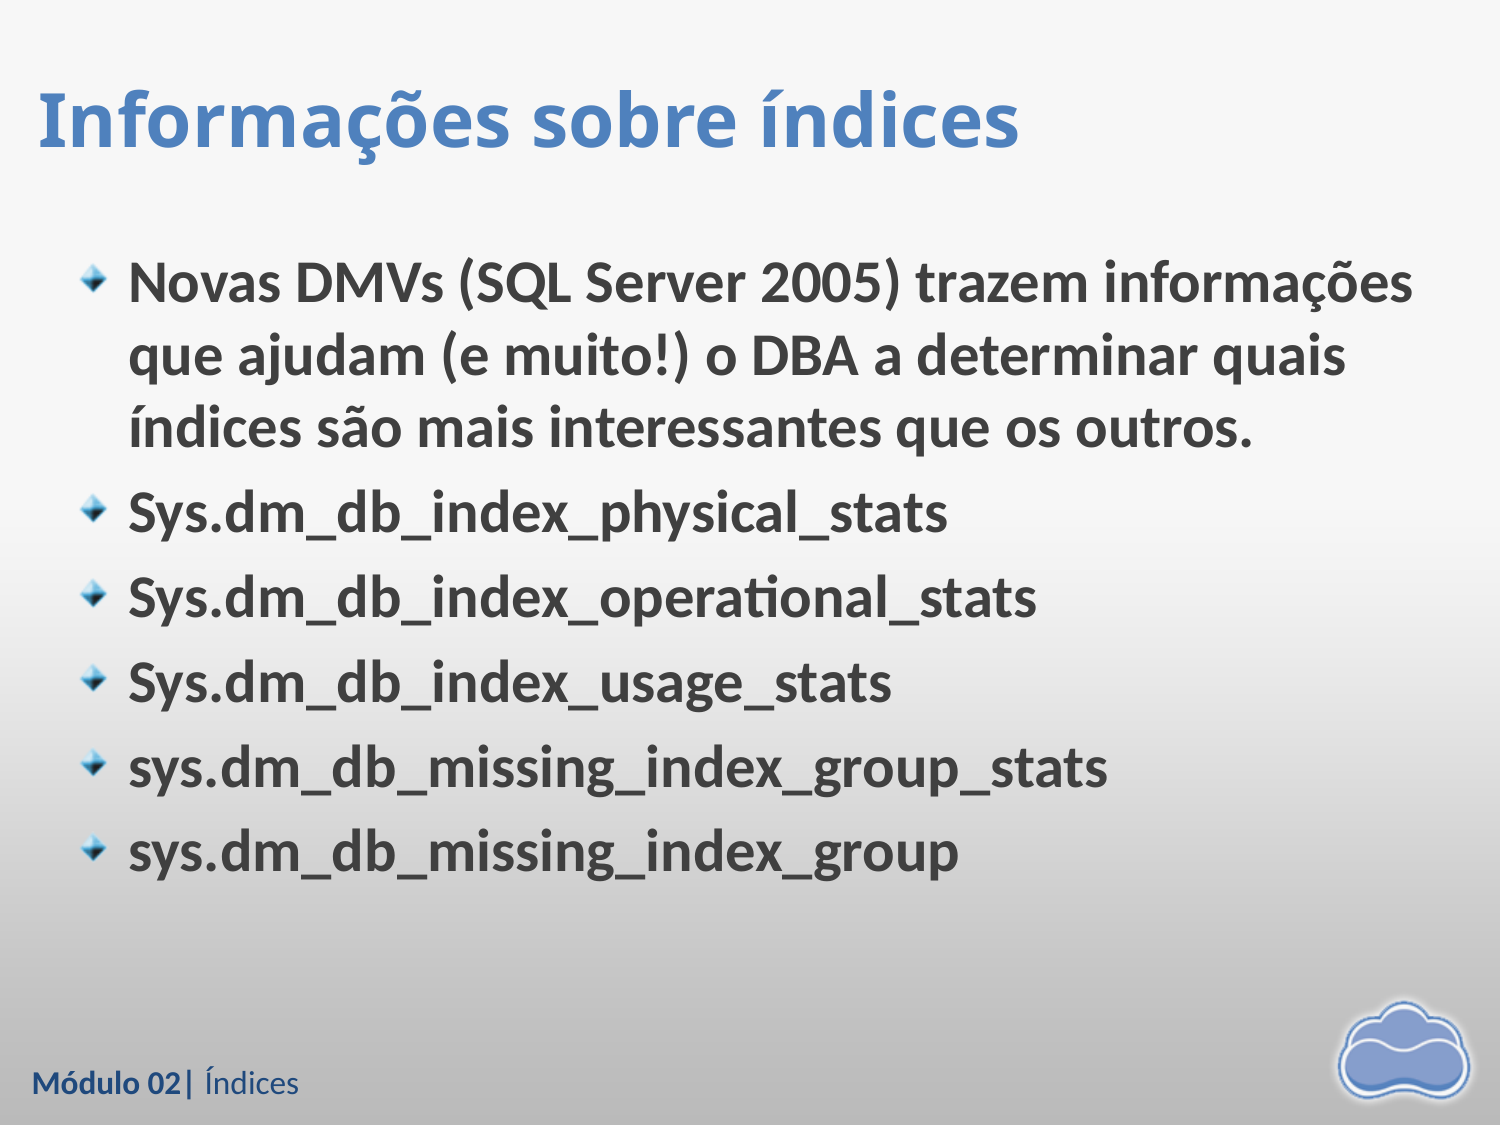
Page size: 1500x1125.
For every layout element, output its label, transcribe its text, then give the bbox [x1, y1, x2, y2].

title Informações sobre índices [23, 58, 1500, 176]
list Novas DMVs (SQL Server 2005) trazem informações que ajudam (e muito!) o DBA a determinar quais índices são mais interessantes que os outros. Sys.dm_db_index_physical_stats Sys.dm_db_index_operational_stats Sys.dm_db_index_usage_stats sys.dm_db_missing_index_group_stats sys.dm_db_missing_index_group [58, 234, 1430, 961]
picture [0, 0, 1500, 1125]
